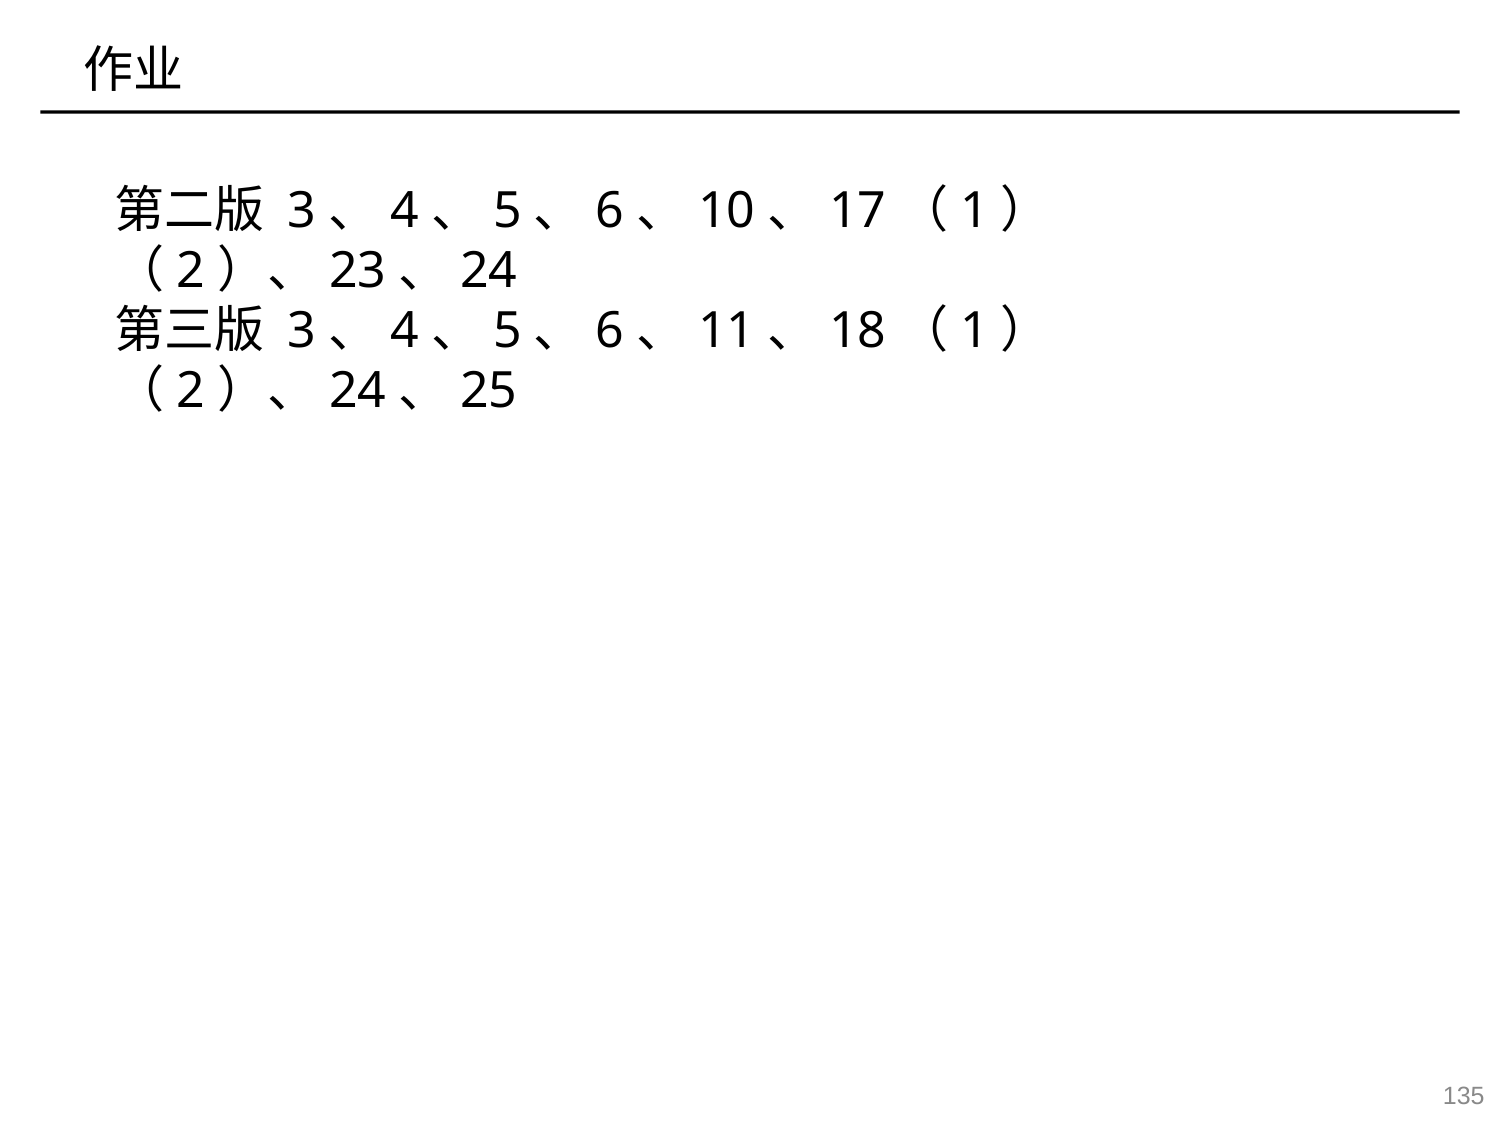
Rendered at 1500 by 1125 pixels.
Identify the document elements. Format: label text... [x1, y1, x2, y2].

text_box 作业 [68, 29, 553, 105]
slide_number 135 [1162, 1065, 1500, 1125]
text_box 第二版 3、4、5、6、10、17（1）（2）、23、24 第三版 3、4、5、6、11、18（1）（2）、24、25 [99, 170, 1335, 485]
